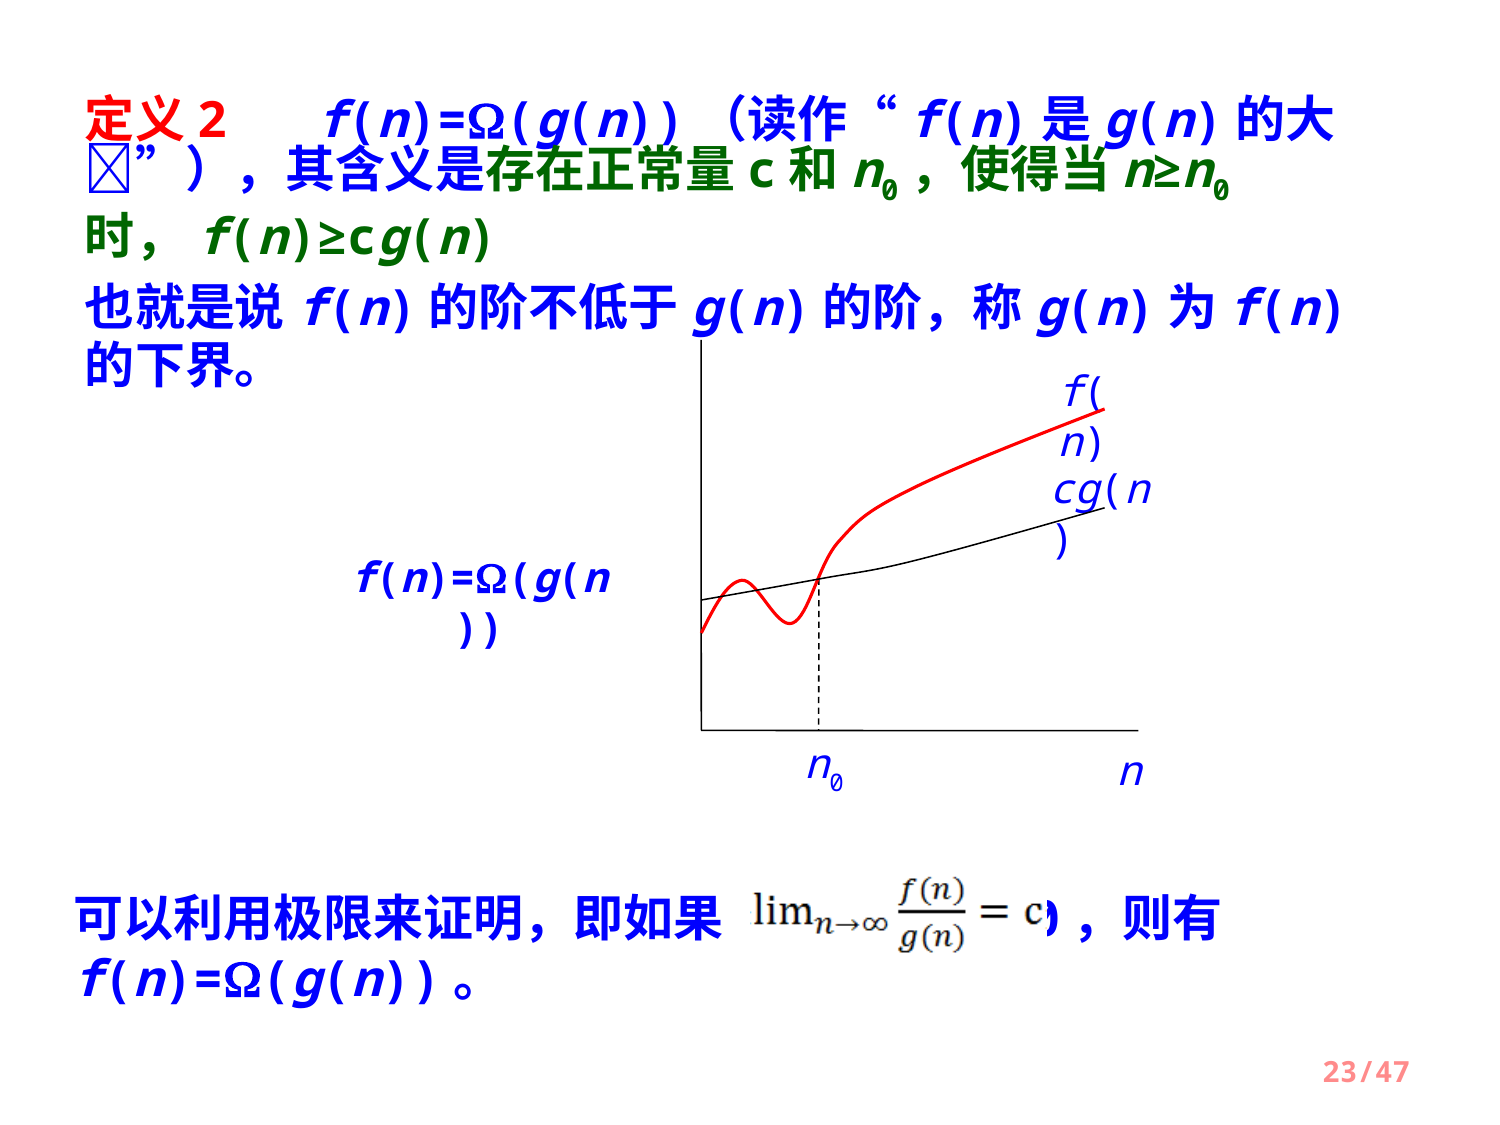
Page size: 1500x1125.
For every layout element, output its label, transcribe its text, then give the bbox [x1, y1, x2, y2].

picture [749, 870, 1048, 959]
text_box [339, 339, 1161, 790]
slide_number /47 [1074, 1042, 1425, 1103]
text_box 定义2 f(n)=(g(n))（读作“f(n)是g(n)的大”），其含义是存在正常量c和n0，使得当n≥n0时，f(n)≥cg(n) 也就是说f(n)的阶不低于g(n)的阶，称g(n)为f(n)的下界。 [70, 81, 1418, 401]
text_box 可以利用极限来证明，即如果 并且c≠0，则有f(n)=(g(n))。 [58, 878, 1465, 1014]
